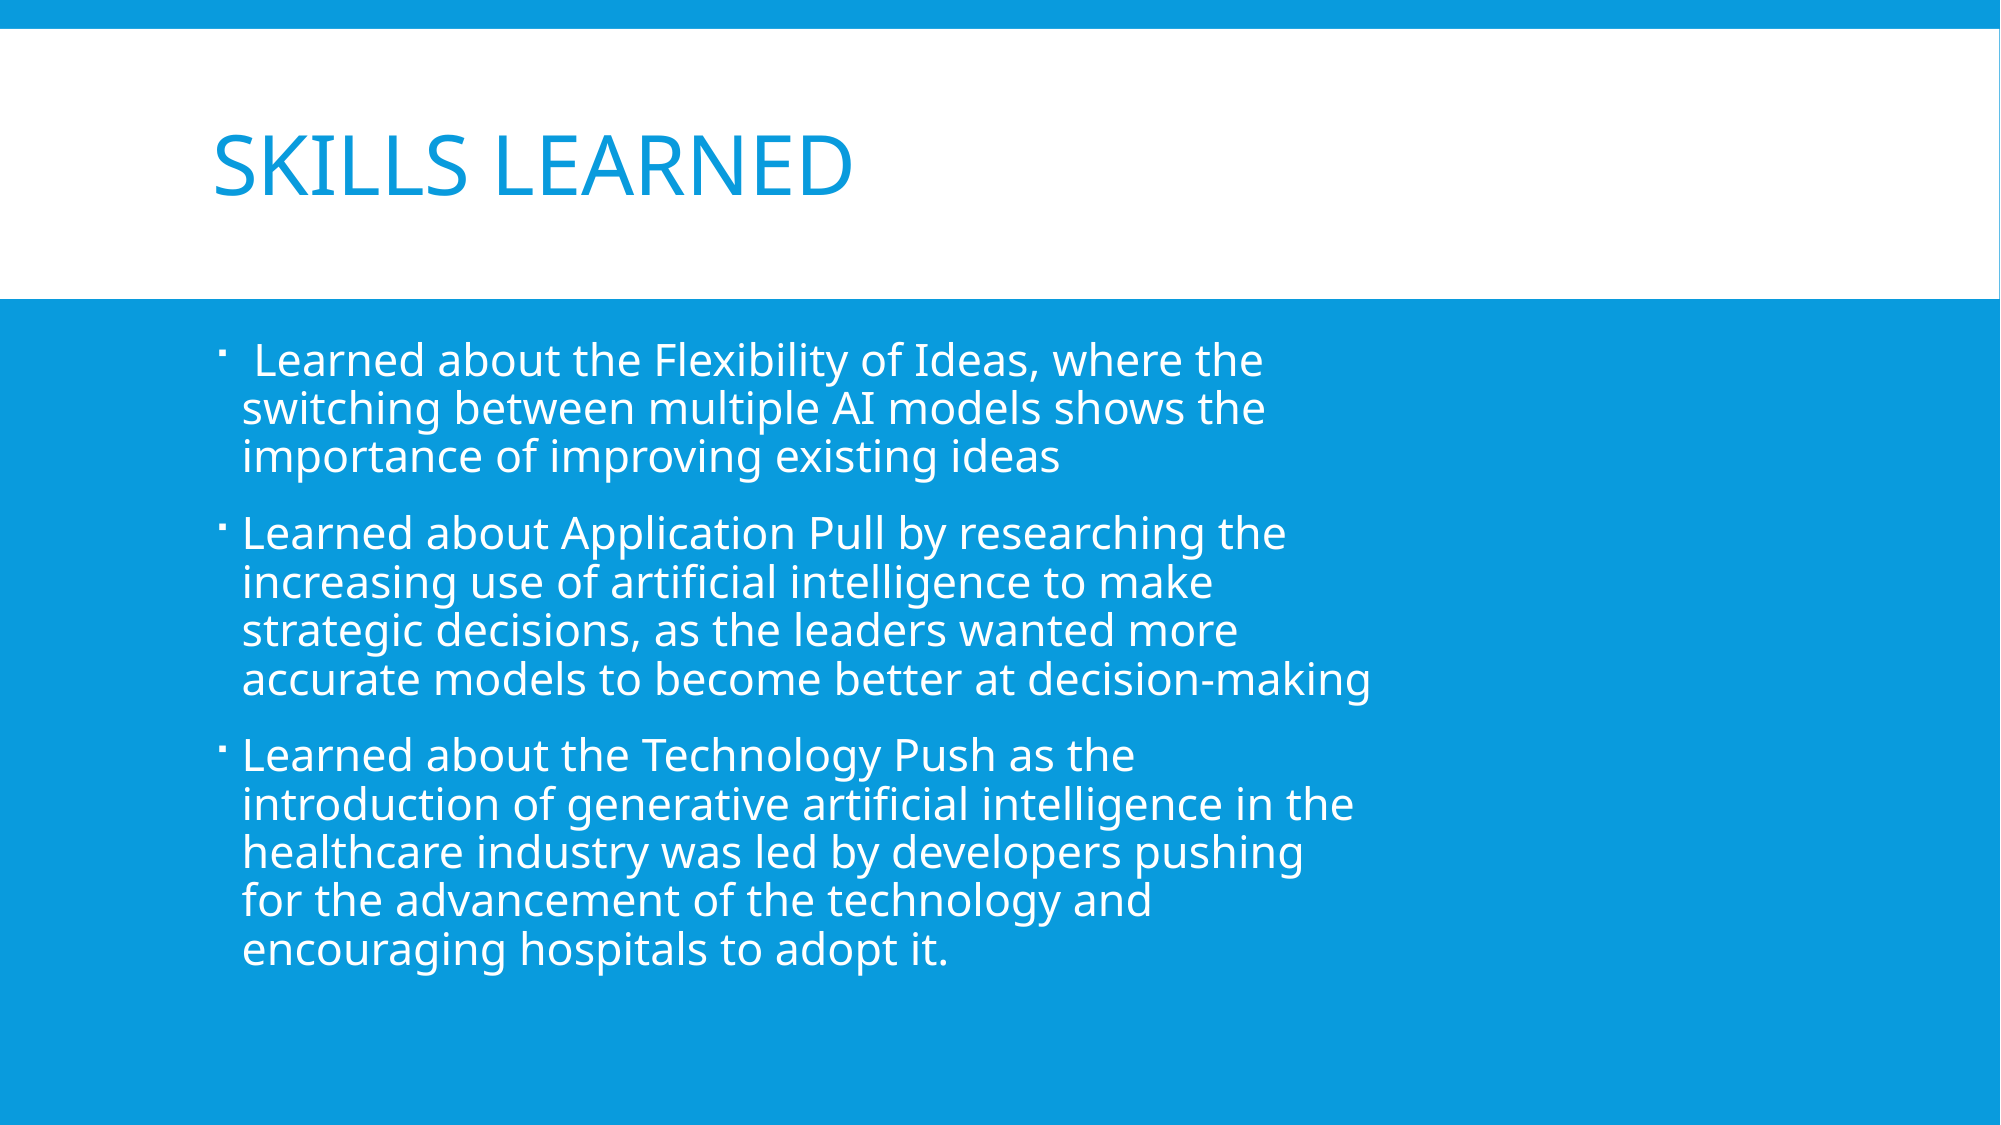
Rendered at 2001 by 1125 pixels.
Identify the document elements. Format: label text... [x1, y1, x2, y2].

title Skills Learned [197, 46, 1803, 295]
list Learned about the Flexibility of Ideas, where the switching between multiple AI models shows the importance of improving existing ideas Learned about Application Pull by researching the increasing use of artificial intelligence to make strategic decisions, as the leaders wanted more accurate models to become better at decision-making Learned about the Technology Push as the introduction of generative artificial intelligence in the healthcare industry was led by developers pushing for the advancement of the technology and encouraging hospitals to adopt it. [197, 329, 1392, 1020]
